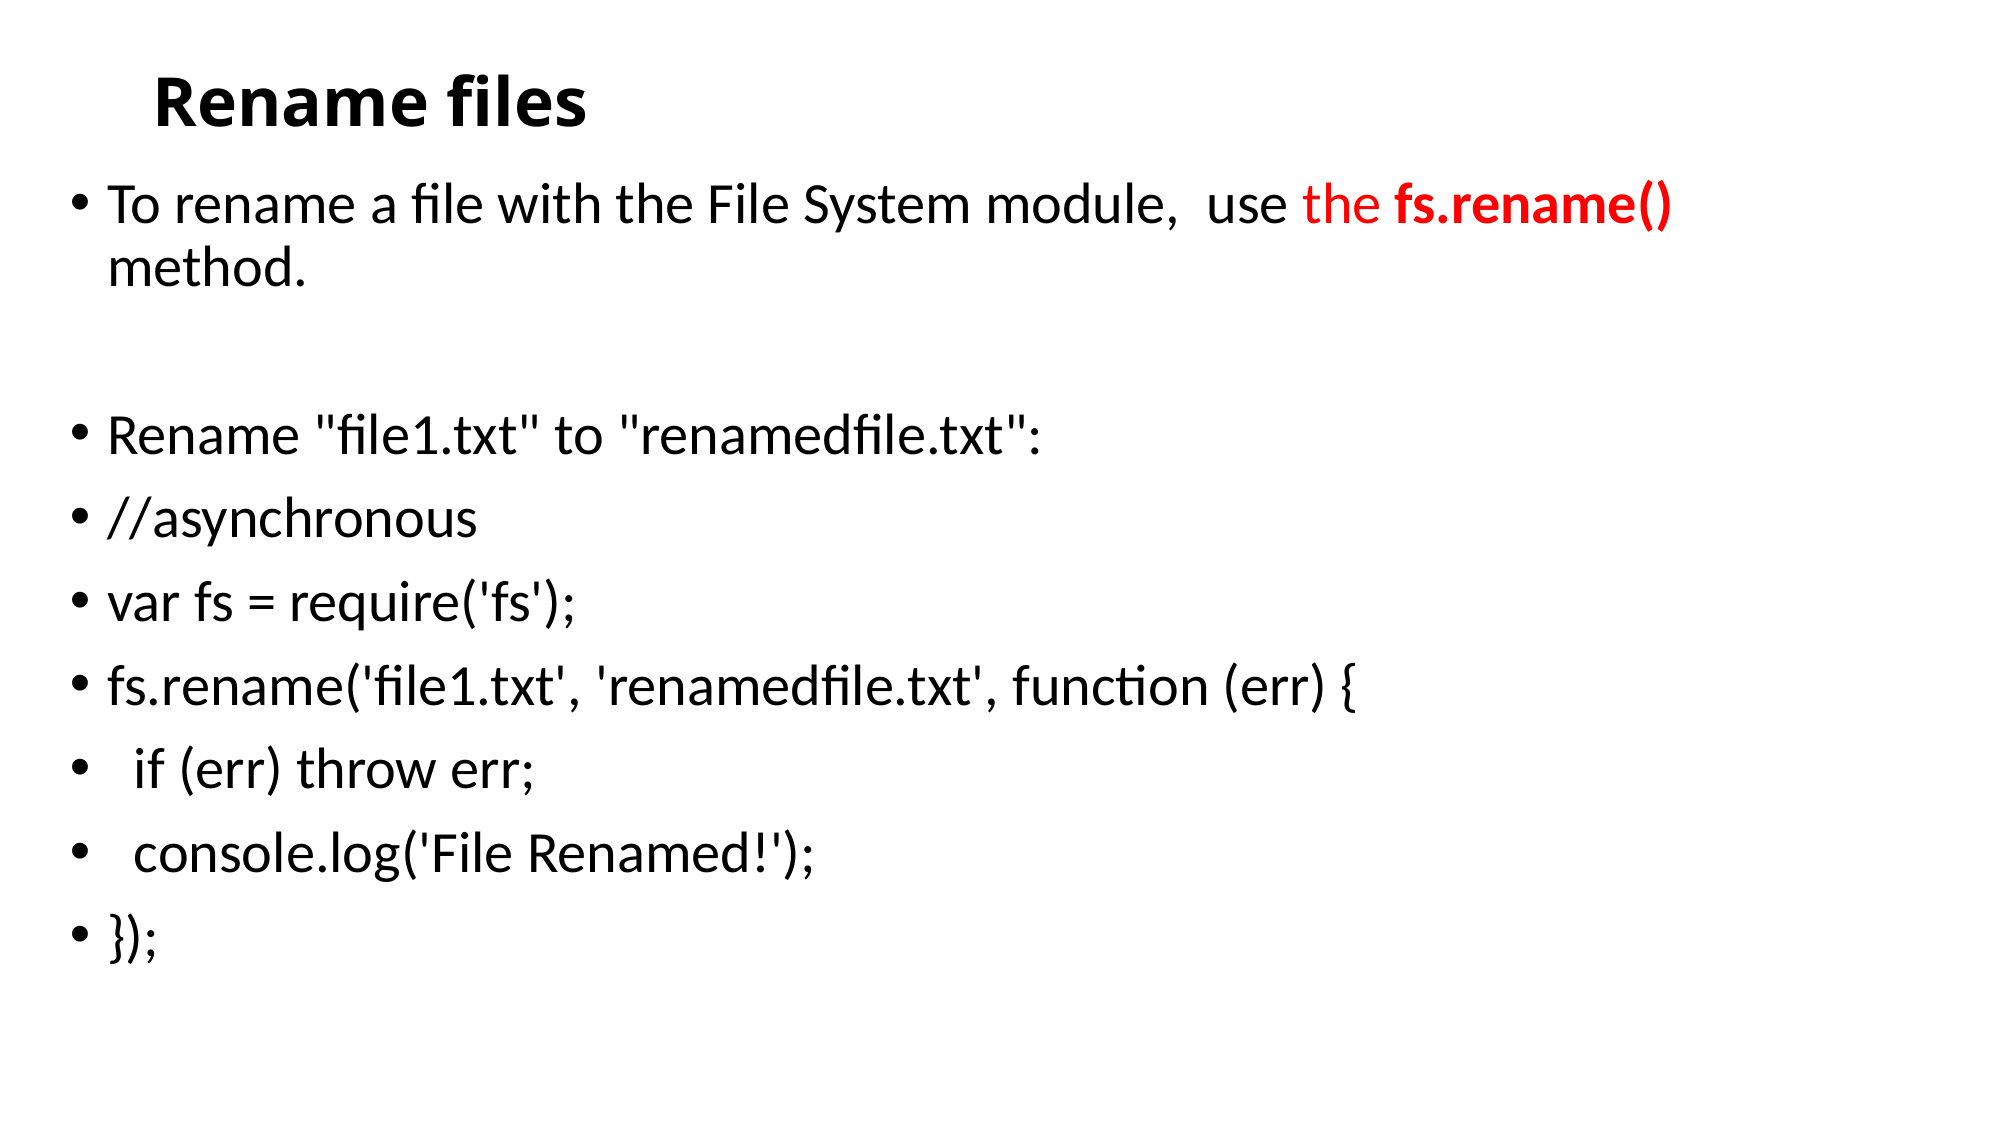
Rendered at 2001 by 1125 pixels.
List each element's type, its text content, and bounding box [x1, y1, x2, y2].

title Rename files [137, 59, 1863, 149]
list To rename a file with the File System module, use the fs.rename() method. Rename "file1.txt" to "renamedfile.txt": //asynchronous var fs = require('fs'); fs.rename('file1.txt', 'renamedfile.txt', function (err) { if (err) throw err; console.log('File Renamed!'); }); [54, 166, 1863, 1014]
